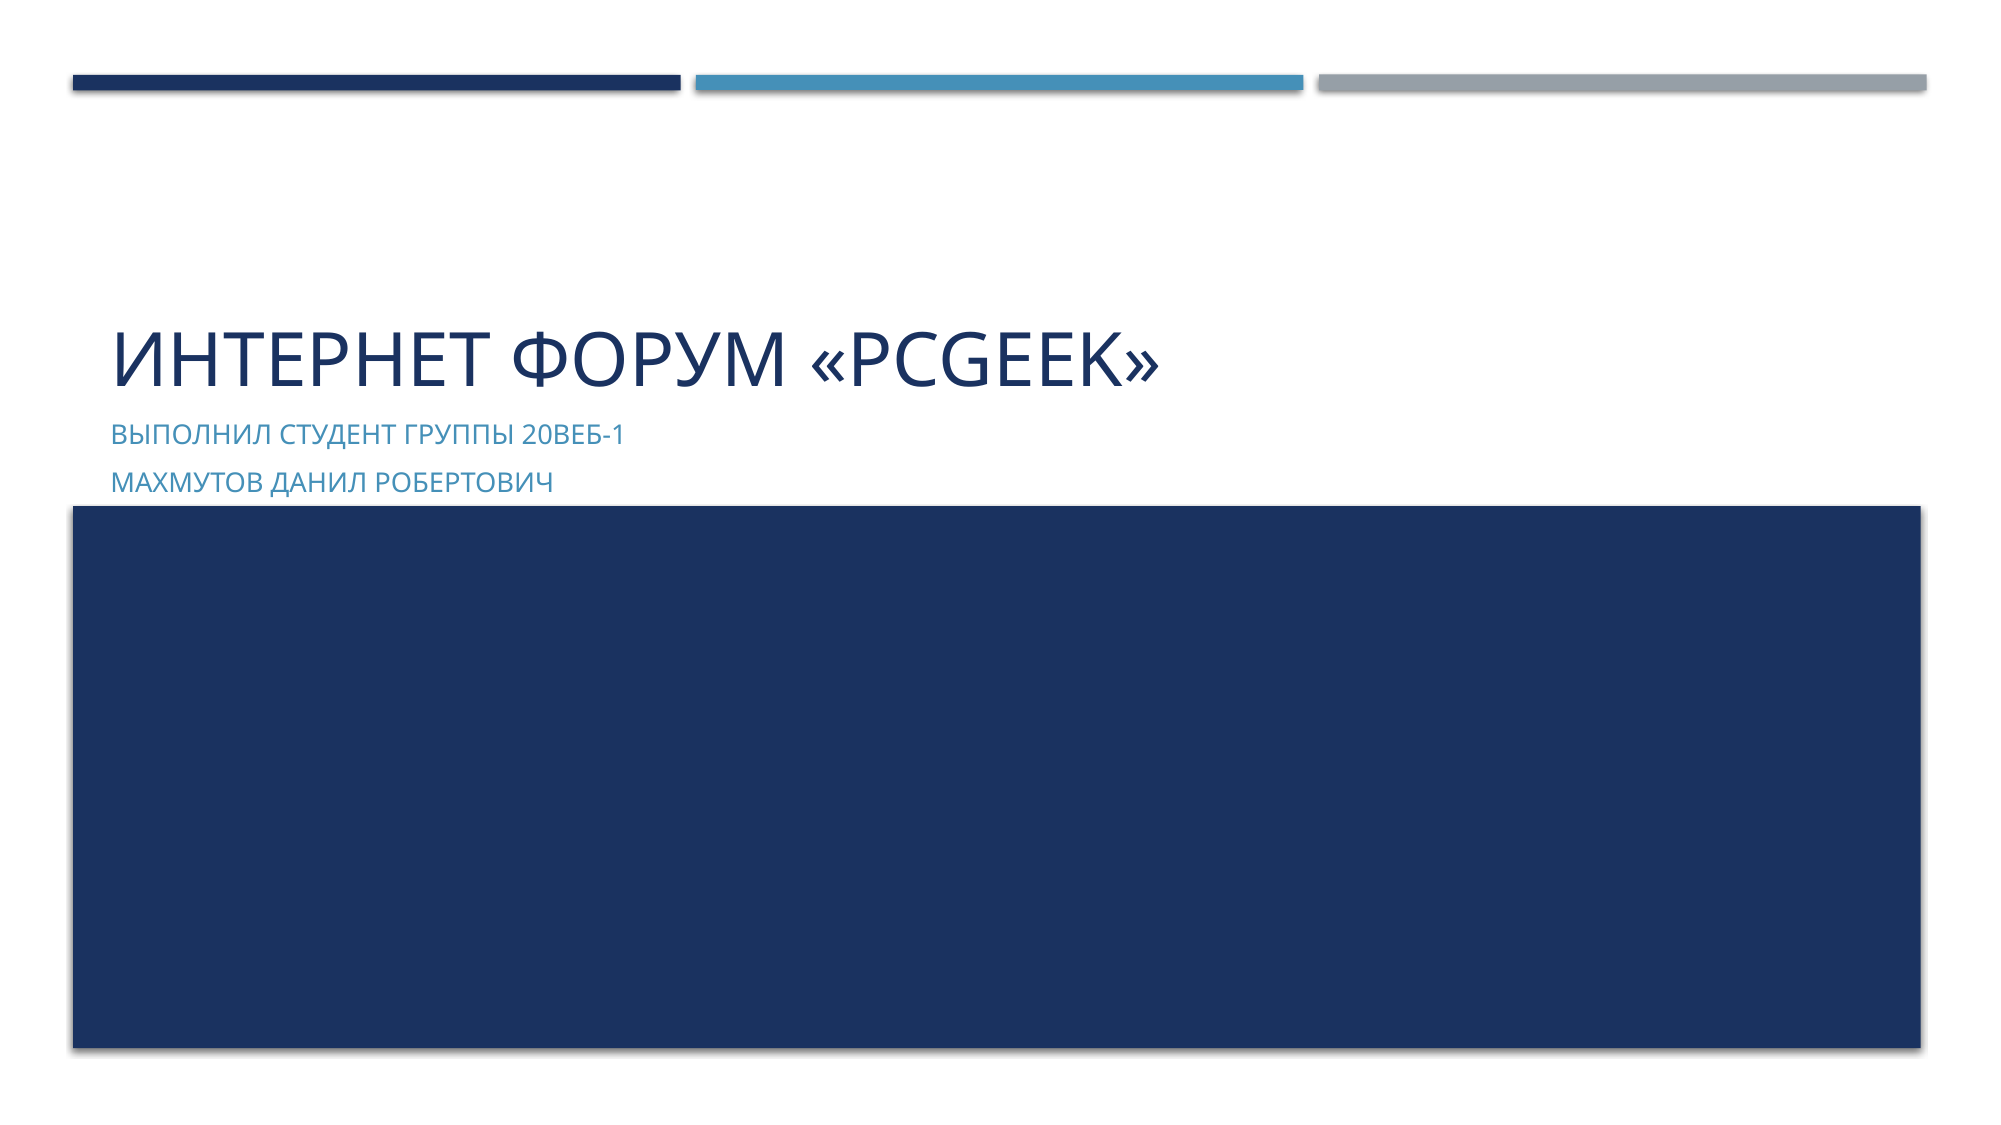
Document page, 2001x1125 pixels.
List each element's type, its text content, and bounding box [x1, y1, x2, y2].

subtitle Выполнил студент группы 20веб-1 Махмутов Данил робертович [95, 409, 1899, 507]
title Интернет форум «PcGEEK» [95, 167, 1899, 409]
